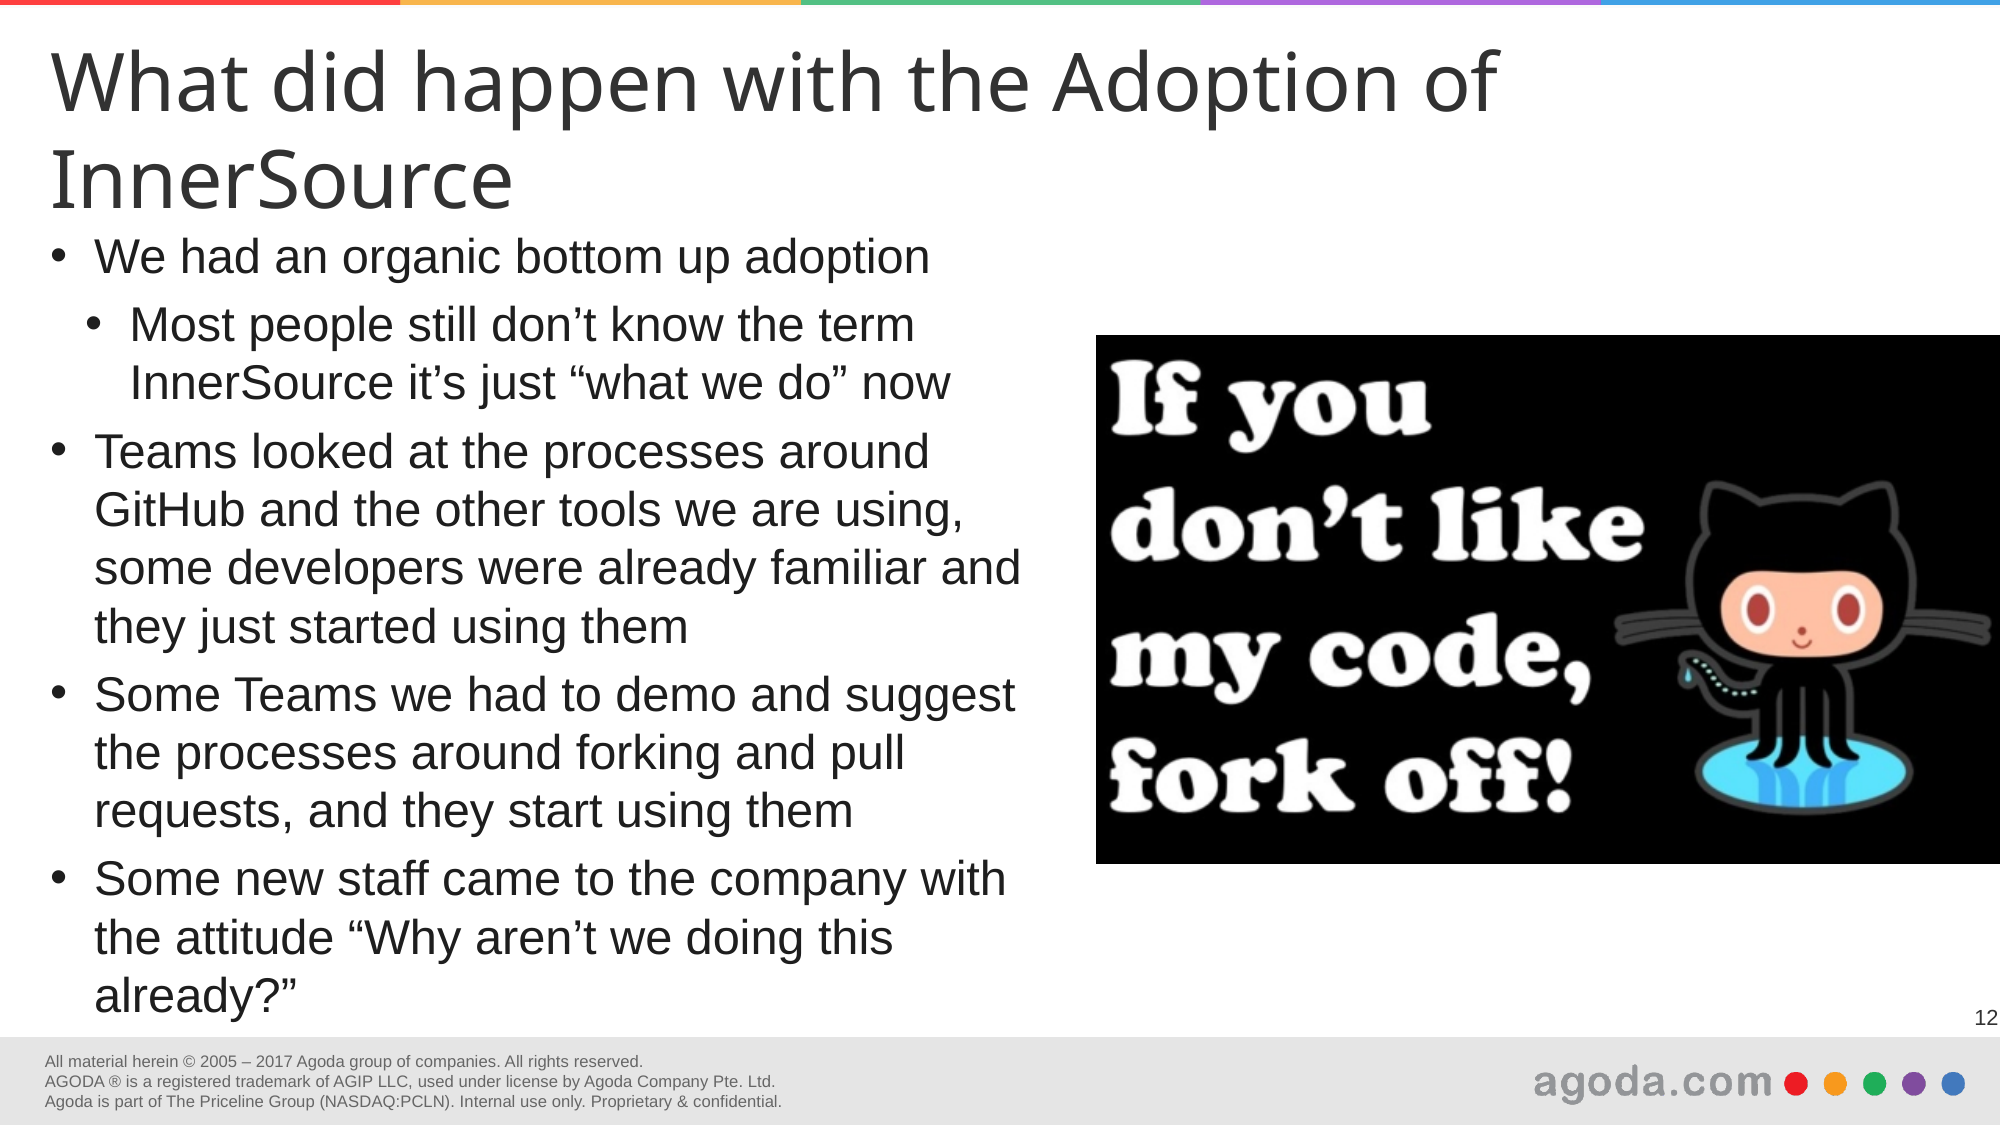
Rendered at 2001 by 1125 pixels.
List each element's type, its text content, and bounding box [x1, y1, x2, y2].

list What did happen with the Adoption of InnerSource [50, 30, 1963, 225]
picture [1512, 1049, 1988, 1119]
list We had an organic bottom up adoption Most people still don’t know the term InnerSource it’s just “what we do” now Teams looked at the processes around GitHub and the other tools we are using, some developers were already familiar and they just started using them Some Teams we had to demo and suggest the processes around forking and pull requests, and they start using them Some new staff came to the company with the attitude “Why aren’t we doing this already?” [50, 224, 1063, 1030]
picture [0, 0, 2000, 8]
picture [1095, 334, 2000, 864]
